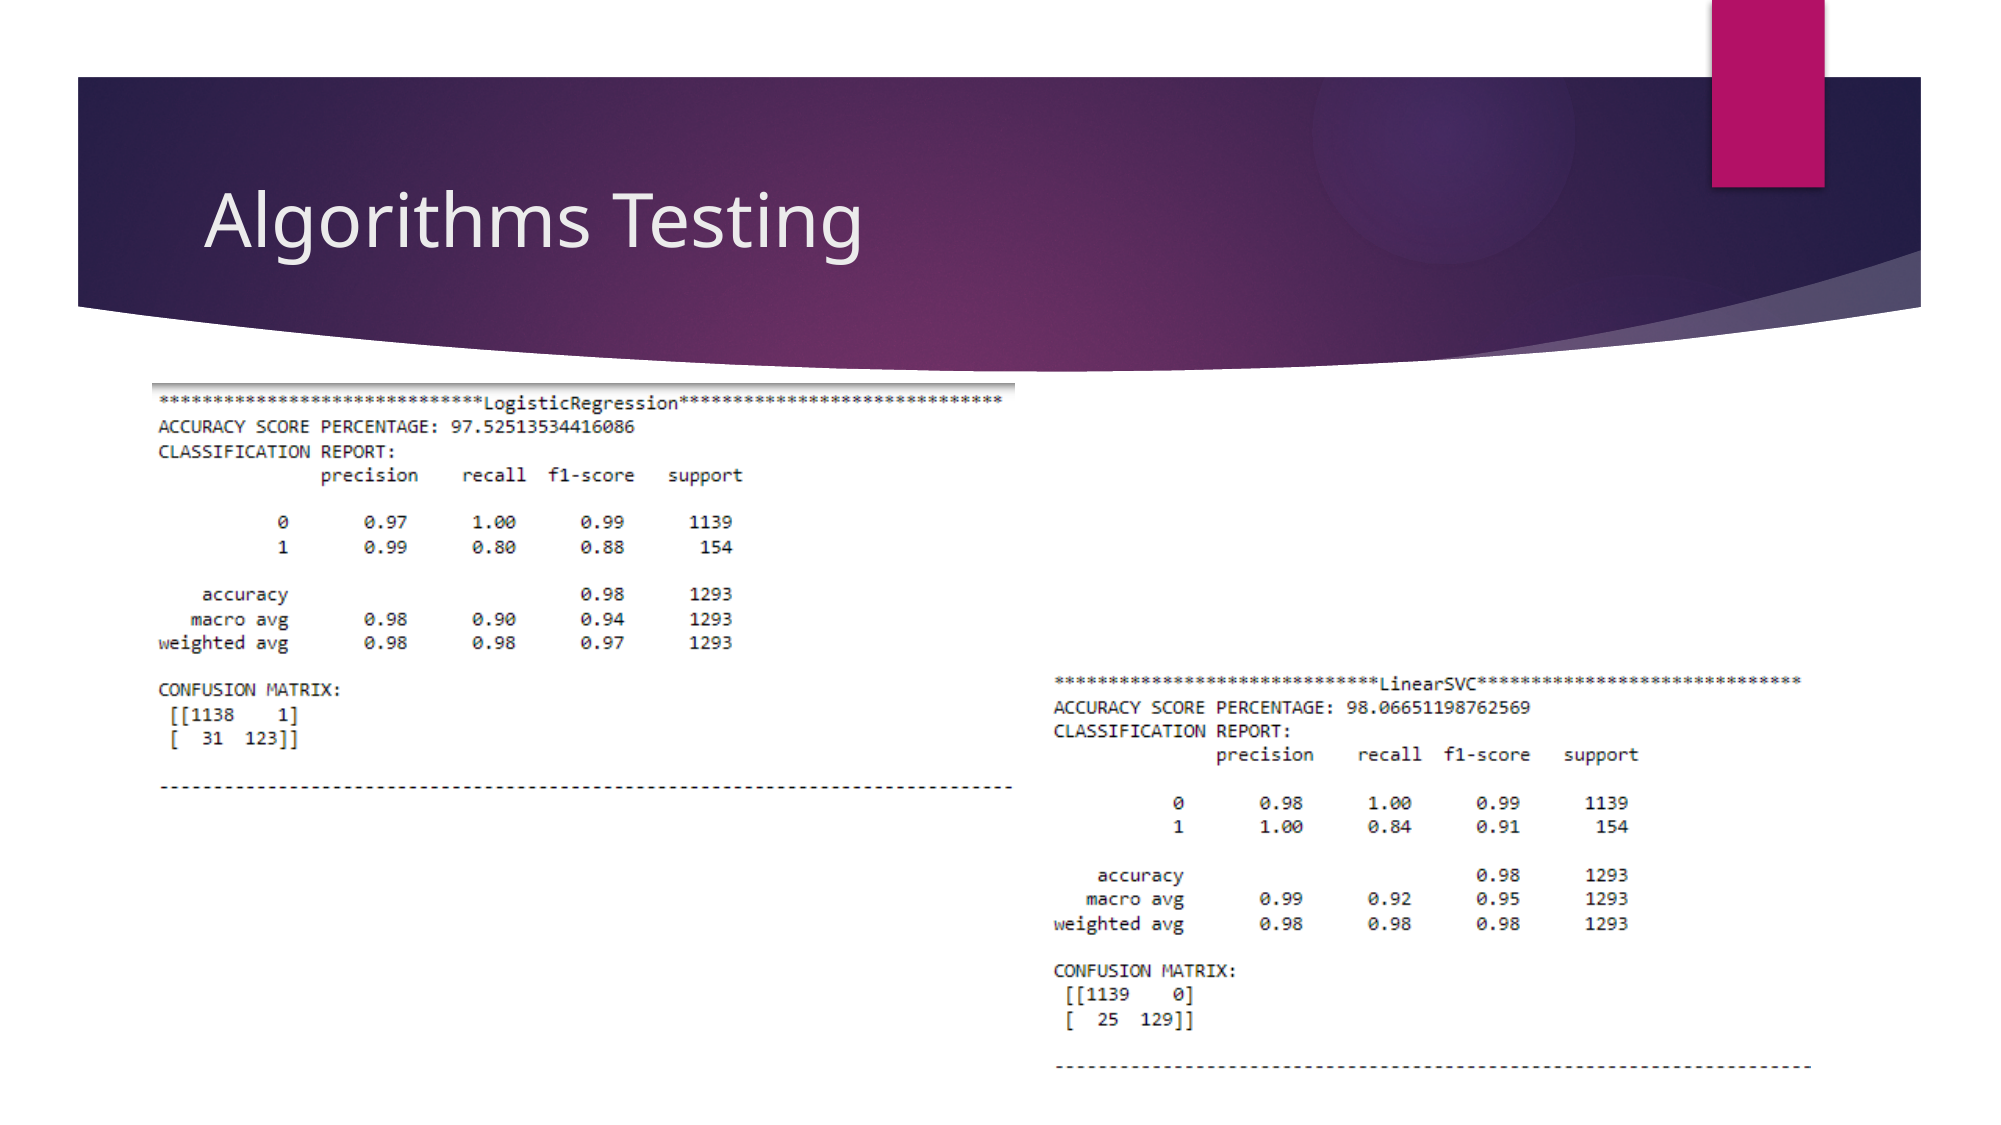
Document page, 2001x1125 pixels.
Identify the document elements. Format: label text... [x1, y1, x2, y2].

picture [1052, 667, 1811, 1076]
title Algorithms Testing [189, 159, 1627, 276]
picture [152, 383, 1016, 798]
